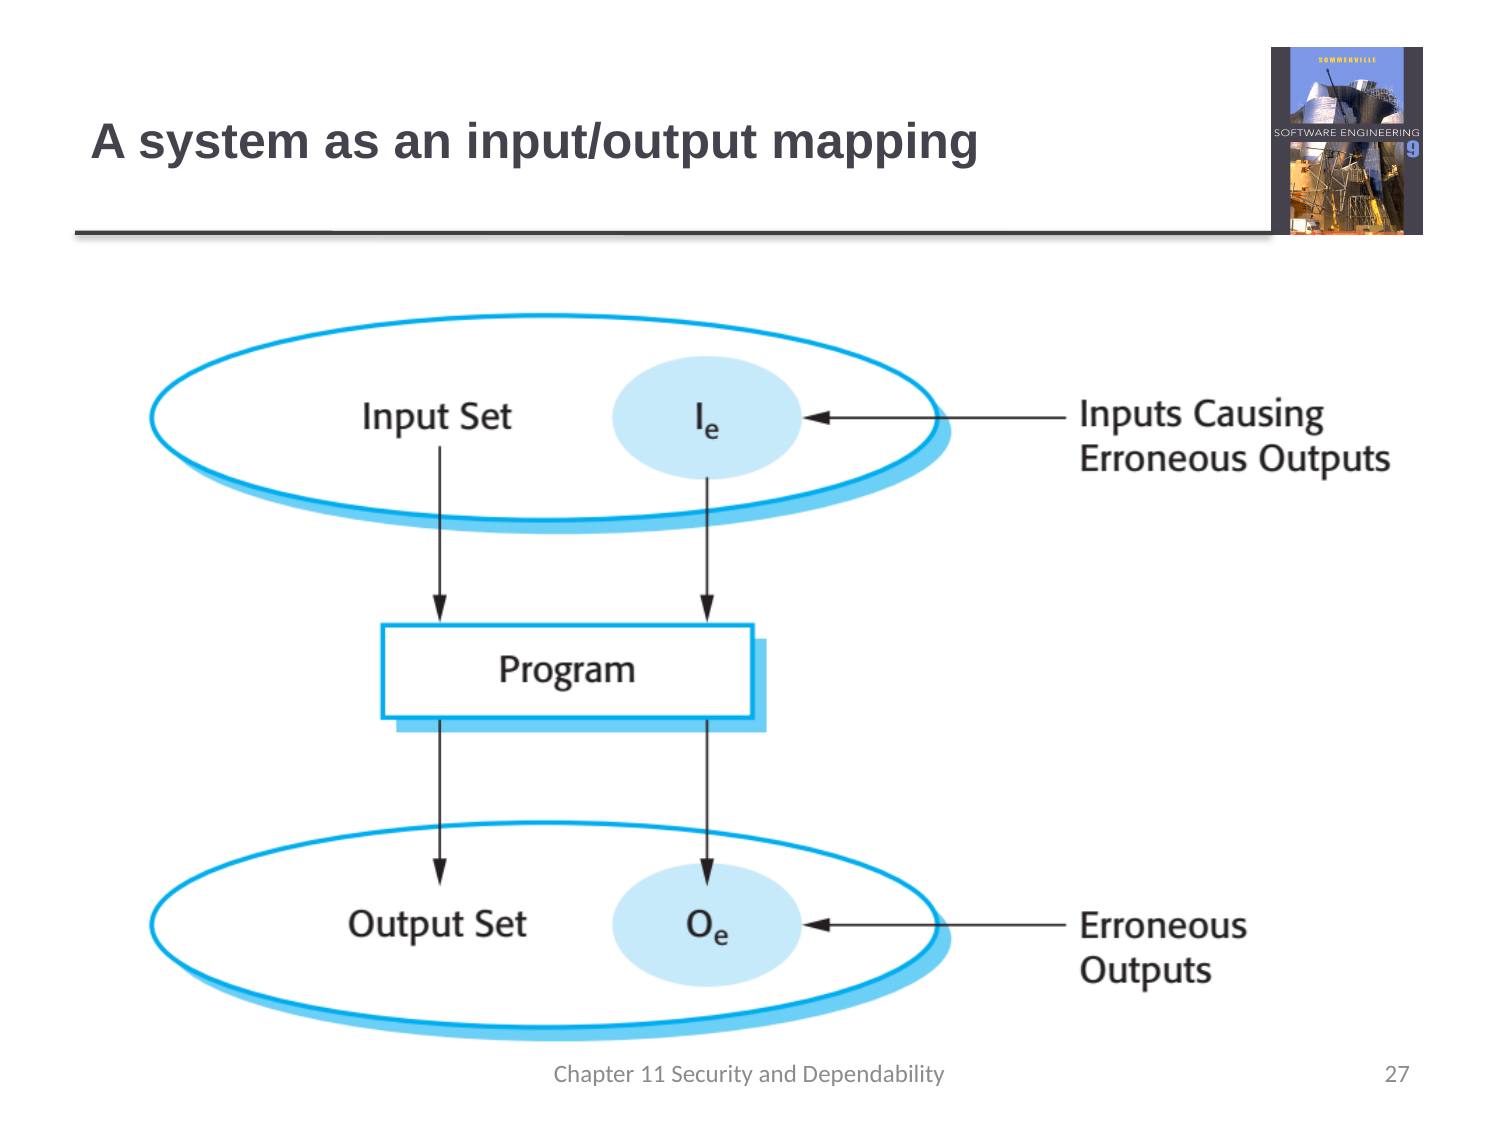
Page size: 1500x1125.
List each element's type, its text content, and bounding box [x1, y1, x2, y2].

slide_number 27 [1074, 1042, 1425, 1103]
picture [1272, 47, 1423, 235]
picture [123, 267, 1411, 1043]
title A system as an input/output mapping [74, 44, 1272, 233]
footer Chapter 11 Security and Dependability [512, 1052, 988, 1103]
